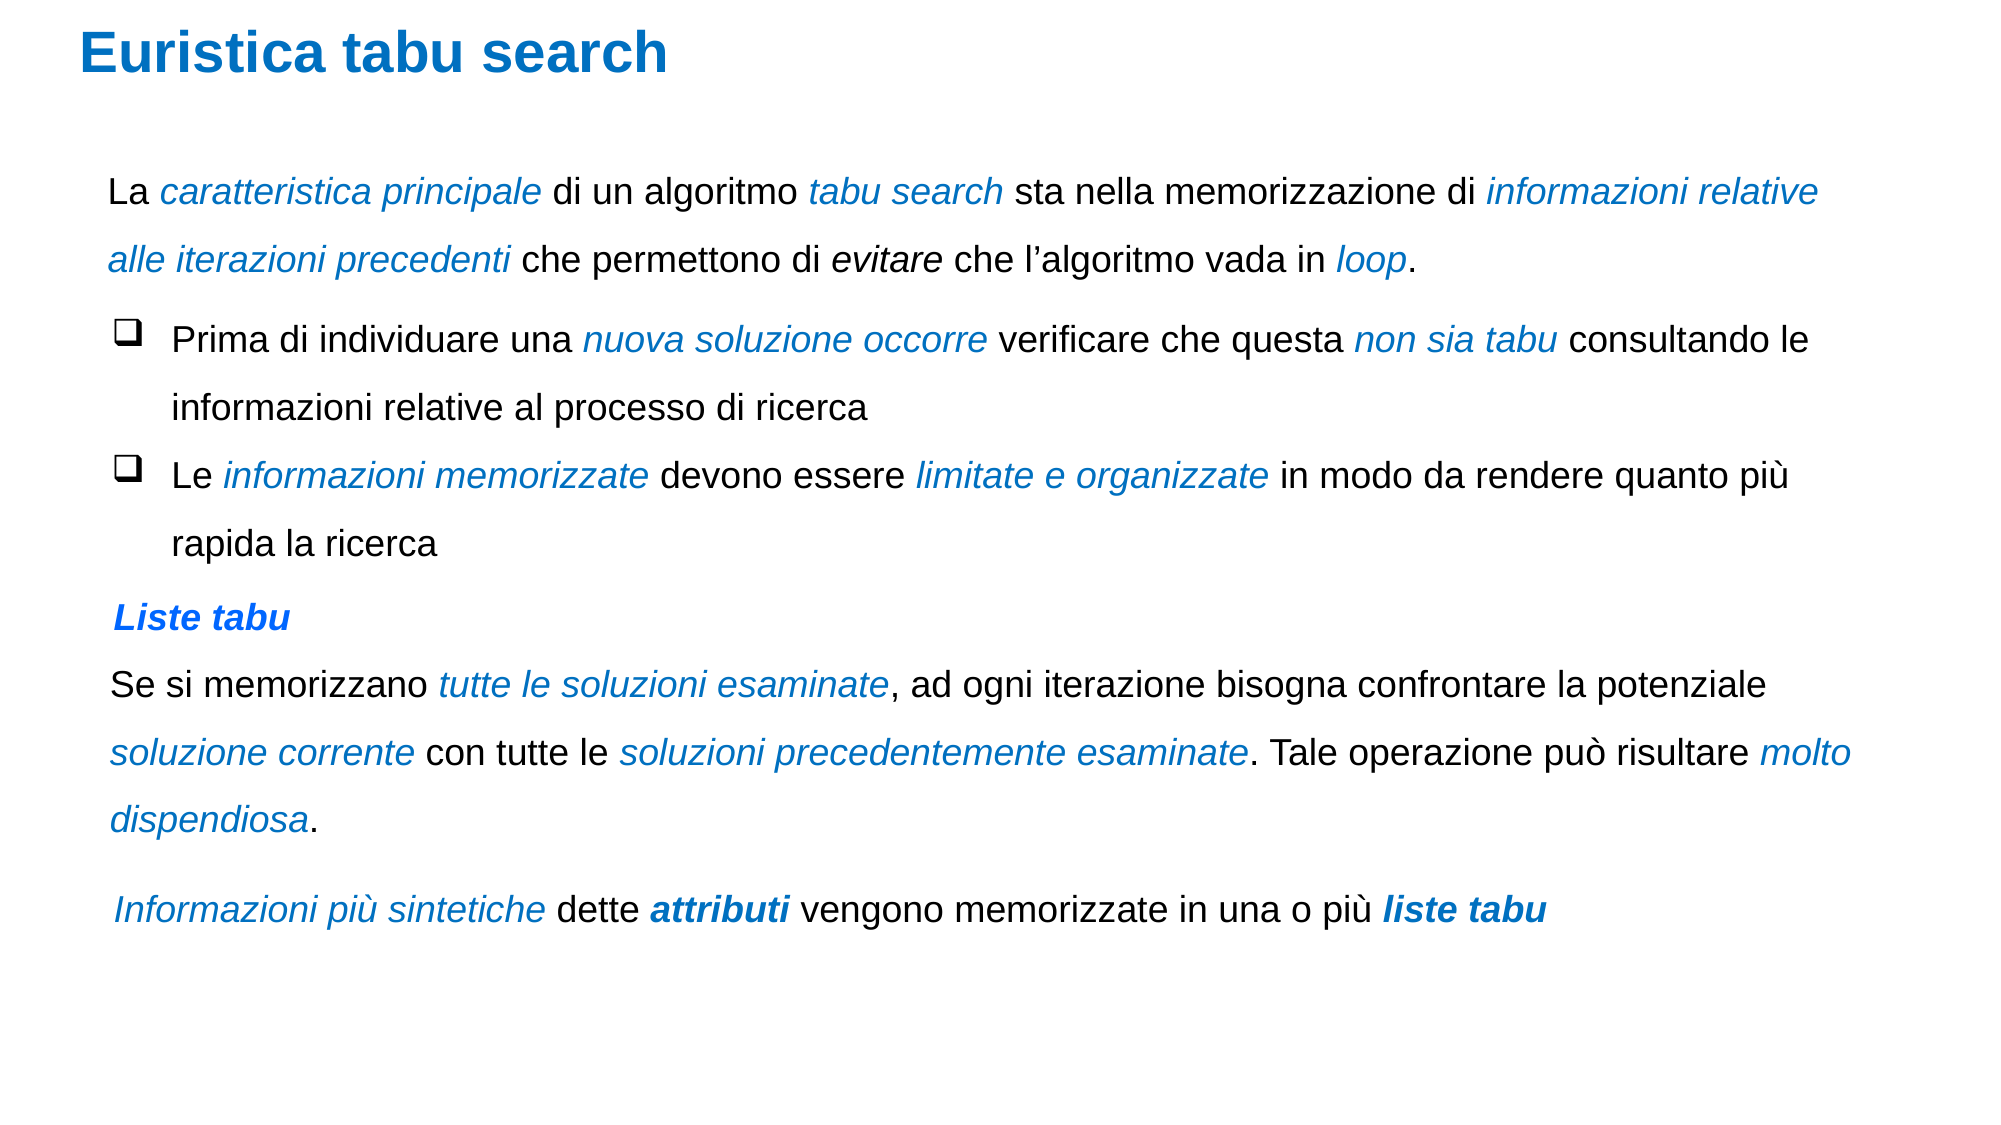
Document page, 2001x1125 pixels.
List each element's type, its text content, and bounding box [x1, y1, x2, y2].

text_box Le informazioni memorizzate devono essere limitate e organizzate in modo da rendere quanto più rapida la ricerca [96, 421, 1867, 571]
text_box Prima di individuare una nuova soluzione occorre verificare che questa non sia tabu consultando le informazioni relative al processo di ricerca [96, 285, 1867, 421]
text_box Se si memorizzano tutte le soluzioni esaminate, ad ogni iterazione bisogna confrontare la potenziale soluzione corrente con tutte le soluzioni precedentemente esaminate. Tale operazione può risultare molto dispendiosa. [94, 630, 1880, 848]
text_box Euristica tabu search [65, 0, 1960, 102]
text_box Liste tabu [99, 585, 1421, 630]
text_box Informazioni più sintetiche dette attributi vengono memorizzate in una o più liste tabu [98, 855, 1853, 938]
text_box La caratteristica principale di un algoritmo tabu search sta nella memorizzazione di informazioni relative alle iterazioni precedenti che permettono di evitare che l’algoritmo vada in loop. [92, 137, 1894, 287]
